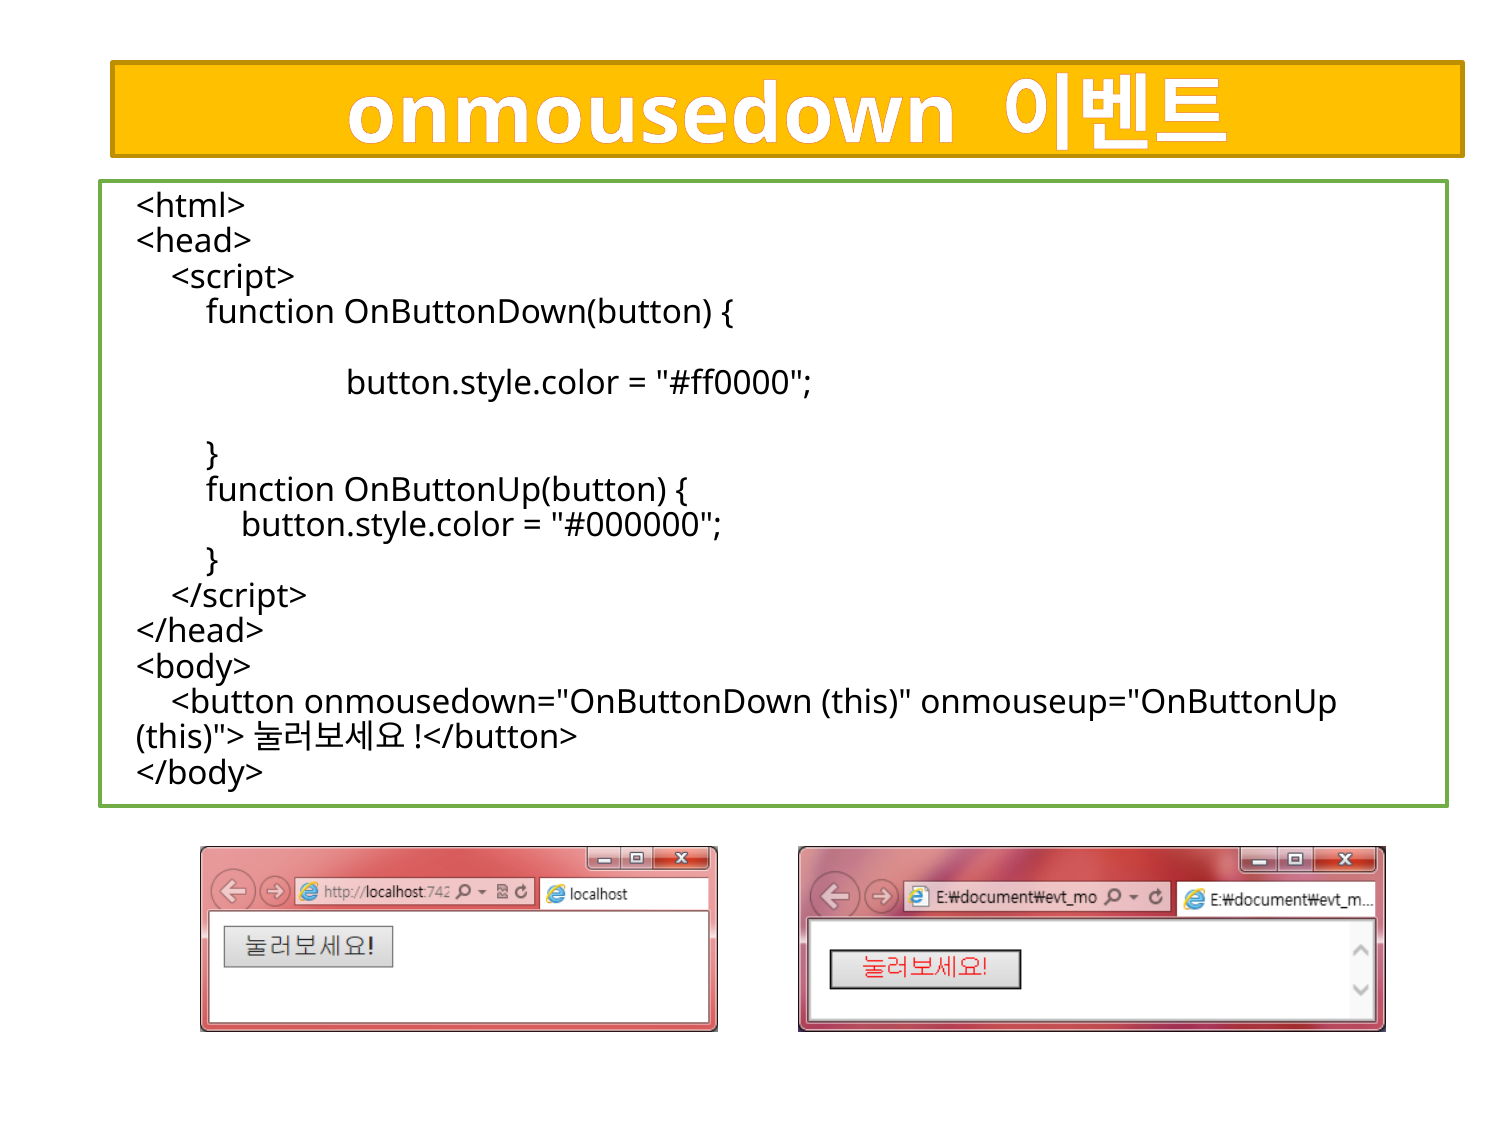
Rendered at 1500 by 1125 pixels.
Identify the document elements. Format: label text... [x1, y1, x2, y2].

title onmousedown 이벤트 [110, 60, 1465, 158]
picture [798, 845, 1386, 1033]
picture [199, 845, 719, 1033]
text_box <html> <head> <script> function OnButtonDown(button) { button.style.color = "#ff0000"; } function OnButtonUp(button) { button.style.color = "#000000"; } </script> </head> <body> <button onmousedown="OnButtonDown (this)" onmouseup="OnButtonUp (this)">눌러보세요!</button> </body> [98, 179, 1449, 808]
